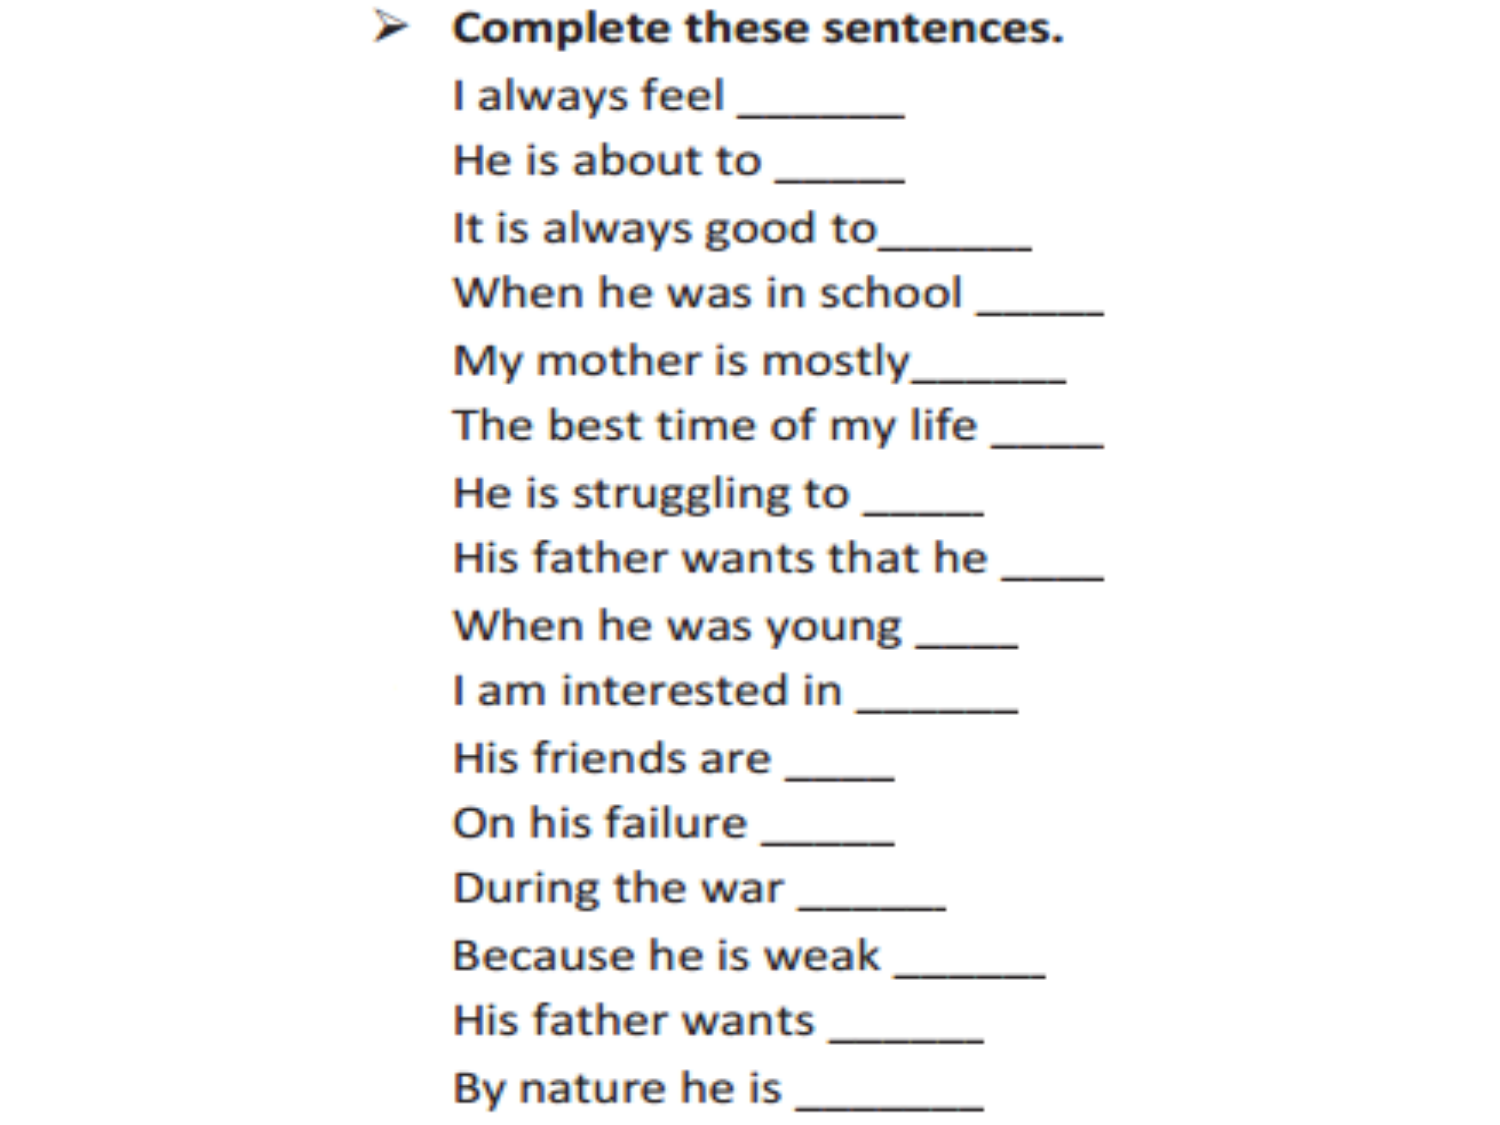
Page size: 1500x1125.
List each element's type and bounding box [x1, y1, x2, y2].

list [0, 0, 1500, 1125]
